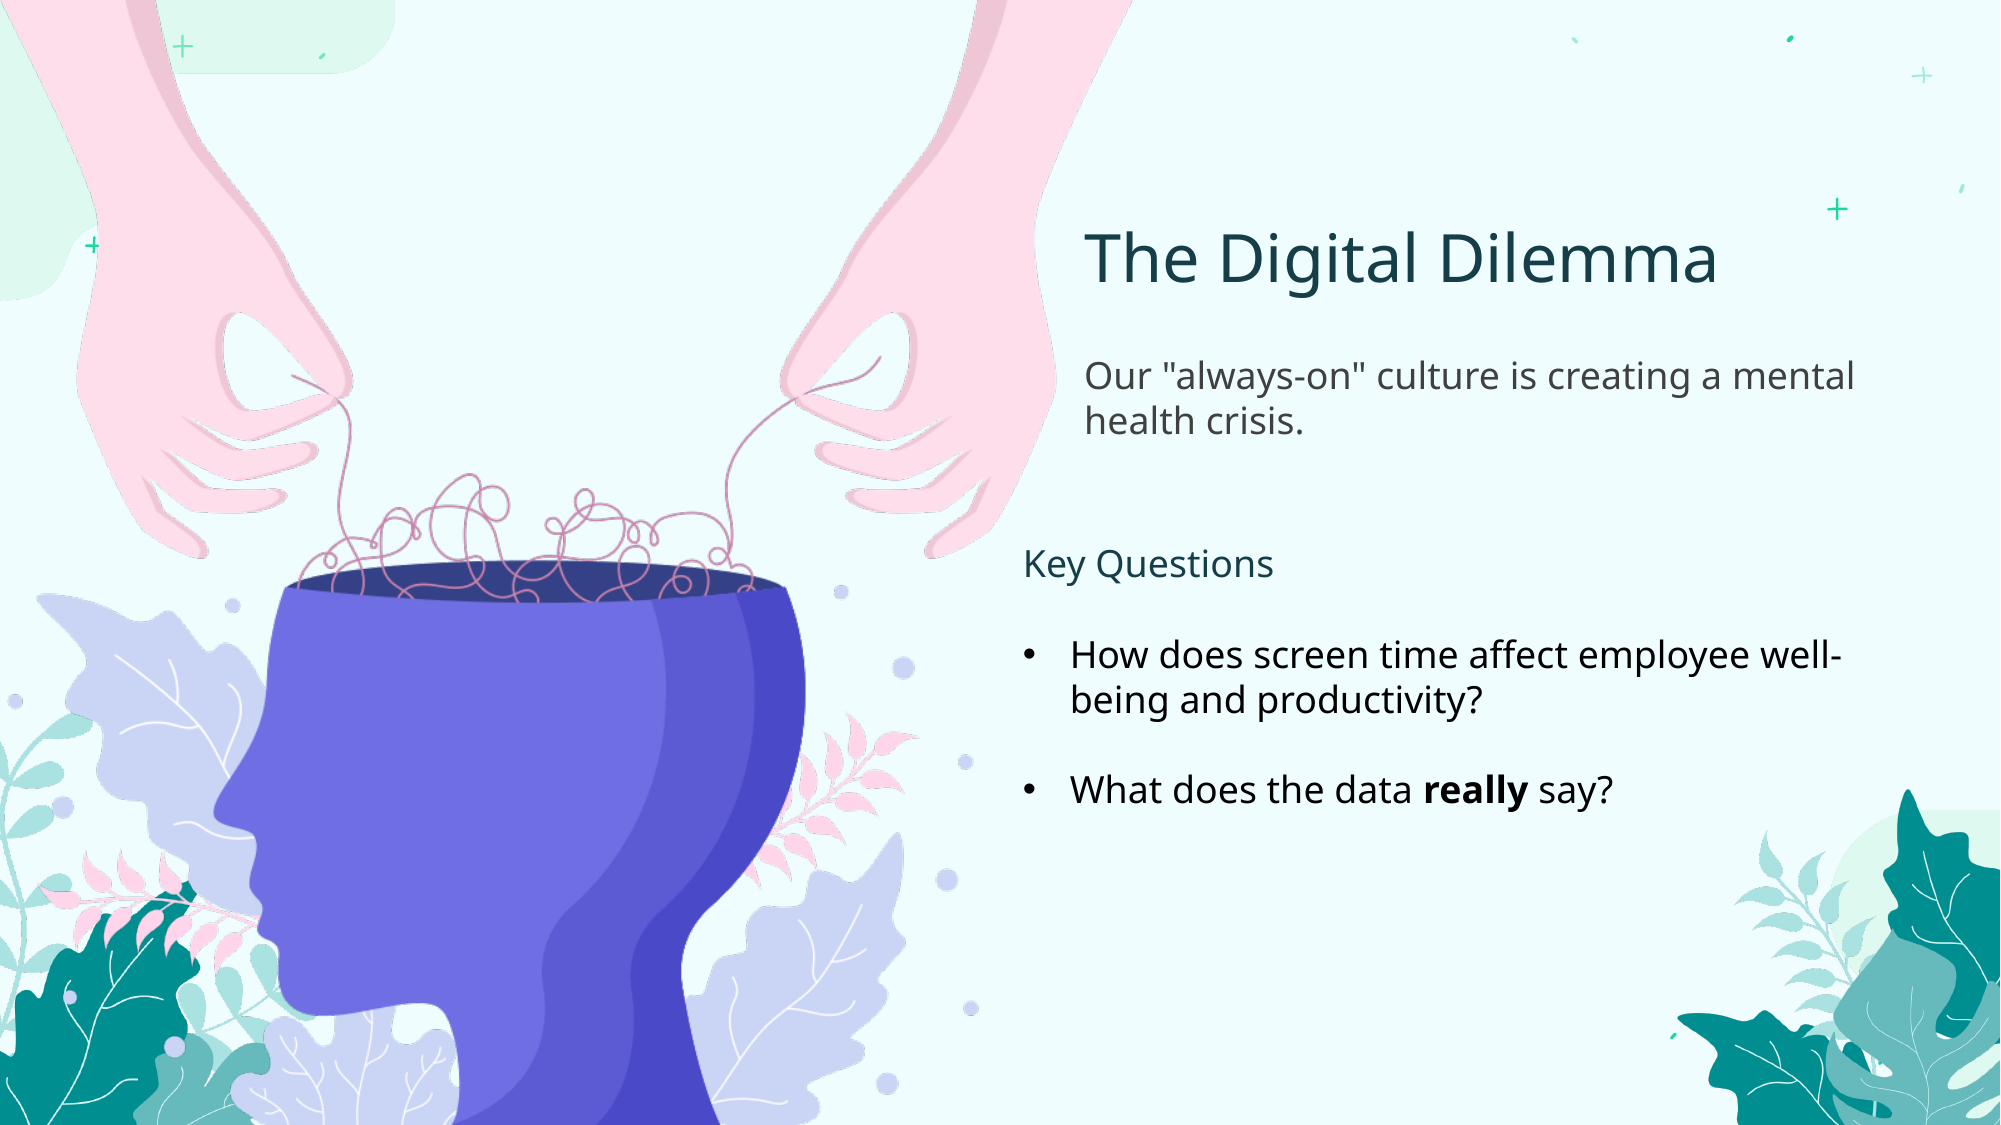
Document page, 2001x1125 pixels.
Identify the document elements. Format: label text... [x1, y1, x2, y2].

picture [0, 0, 1133, 1125]
text_box Key Questions [1133, 532, 1779, 592]
picture [1677, 789, 2000, 1125]
text_box The Digital Dilemma [1133, 208, 1843, 304]
text_box How does screen time affect employee well-being and productivity? What does the data really say? [1133, 623, 1903, 818]
text_box Our "always-on" culture is creating a mental health crisis. [1133, 344, 1939, 450]
